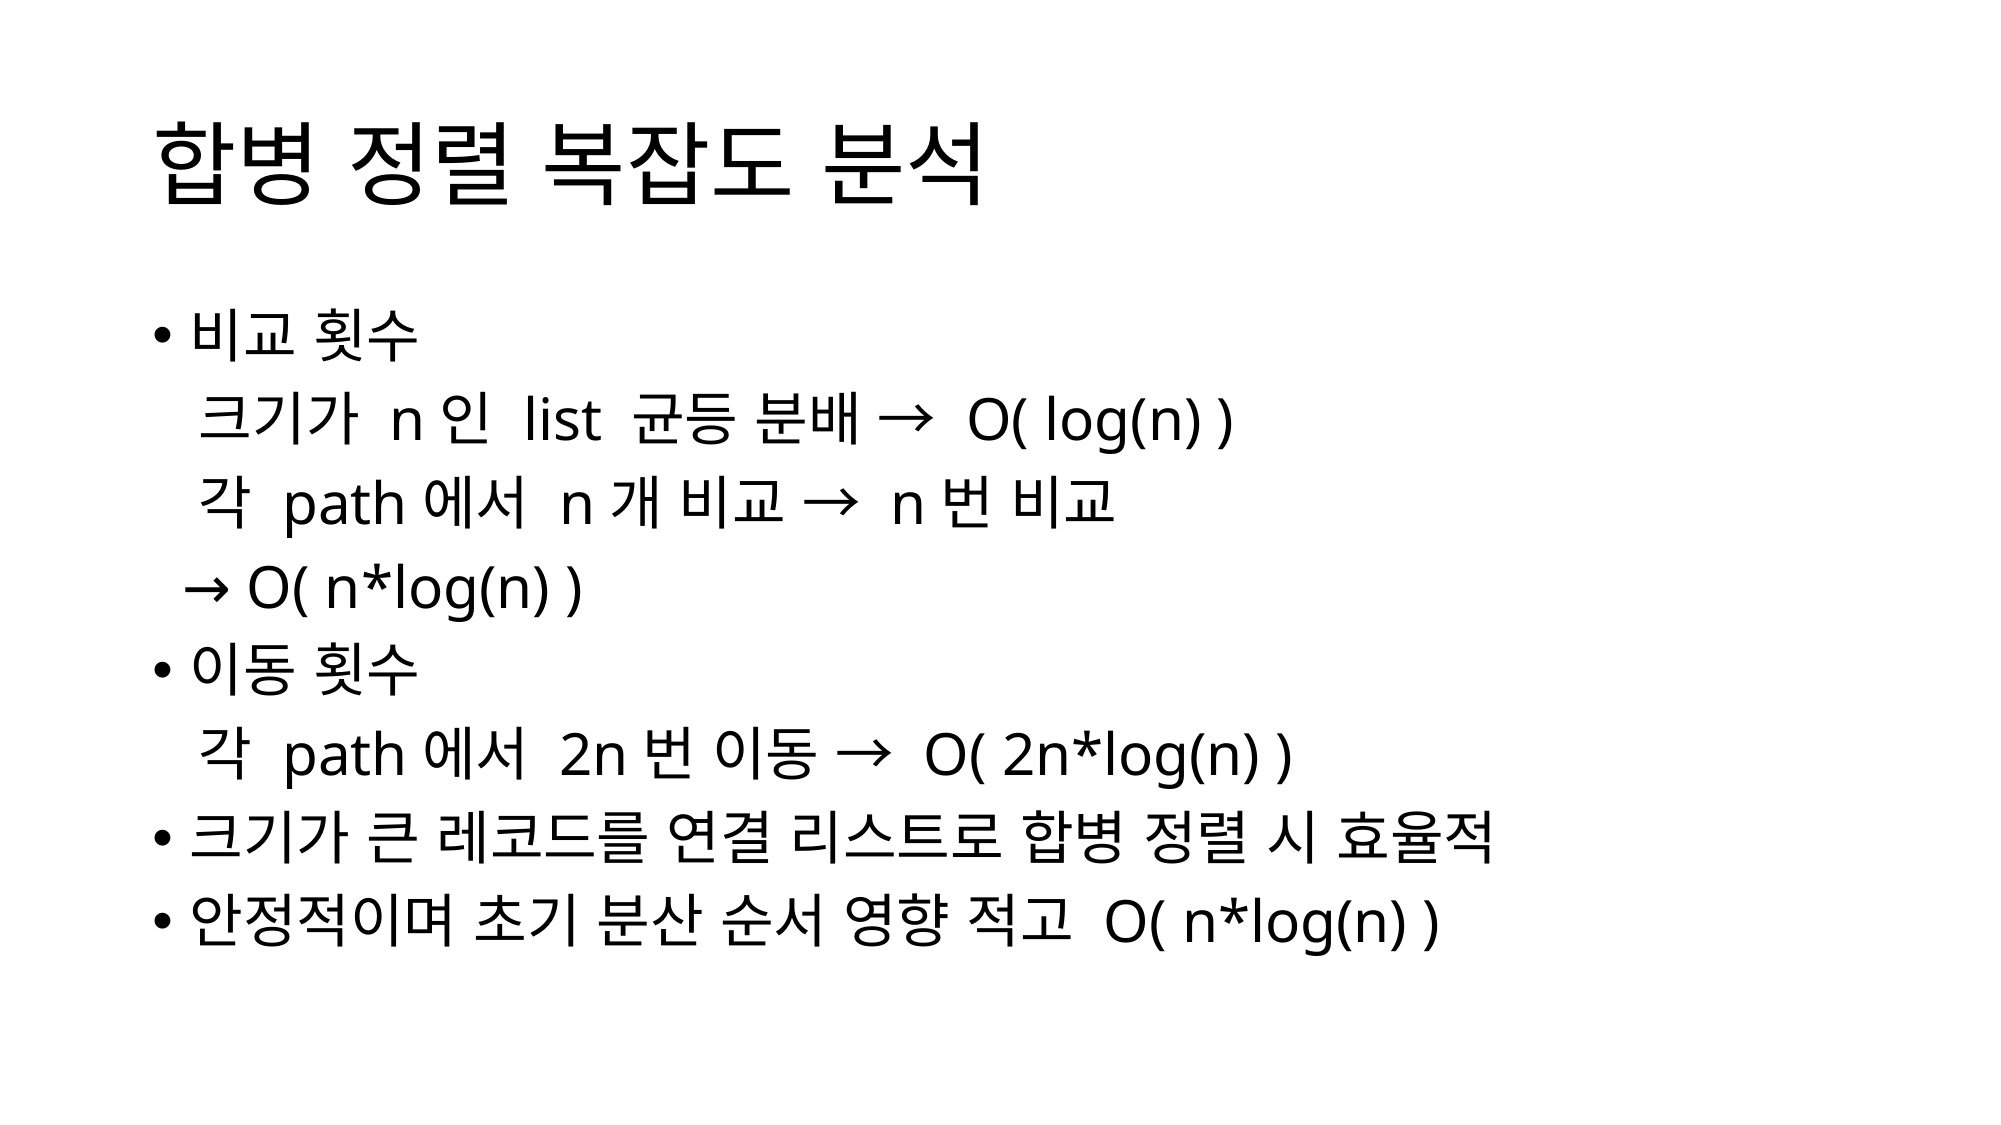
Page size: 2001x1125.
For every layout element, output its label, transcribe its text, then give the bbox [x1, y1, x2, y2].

title 합병 정렬 복잡도 분석 [137, 59, 1863, 278]
list 비교 횟수 크기가 n인 list 균등 분배 → O( log(n) ) 각 path에서 n개 비교 → n번 비교 → O( n*log(n) ) 이동 횟수 각 path에서 2n번 이동 → O( 2n*log(n) ) 크기가 큰 레코드를 연결 리스트로 합병 정렬 시 효율적 안정적이며 초기 분산 순서 영향 적고 O( n*log(n) ) [137, 299, 1863, 1014]
